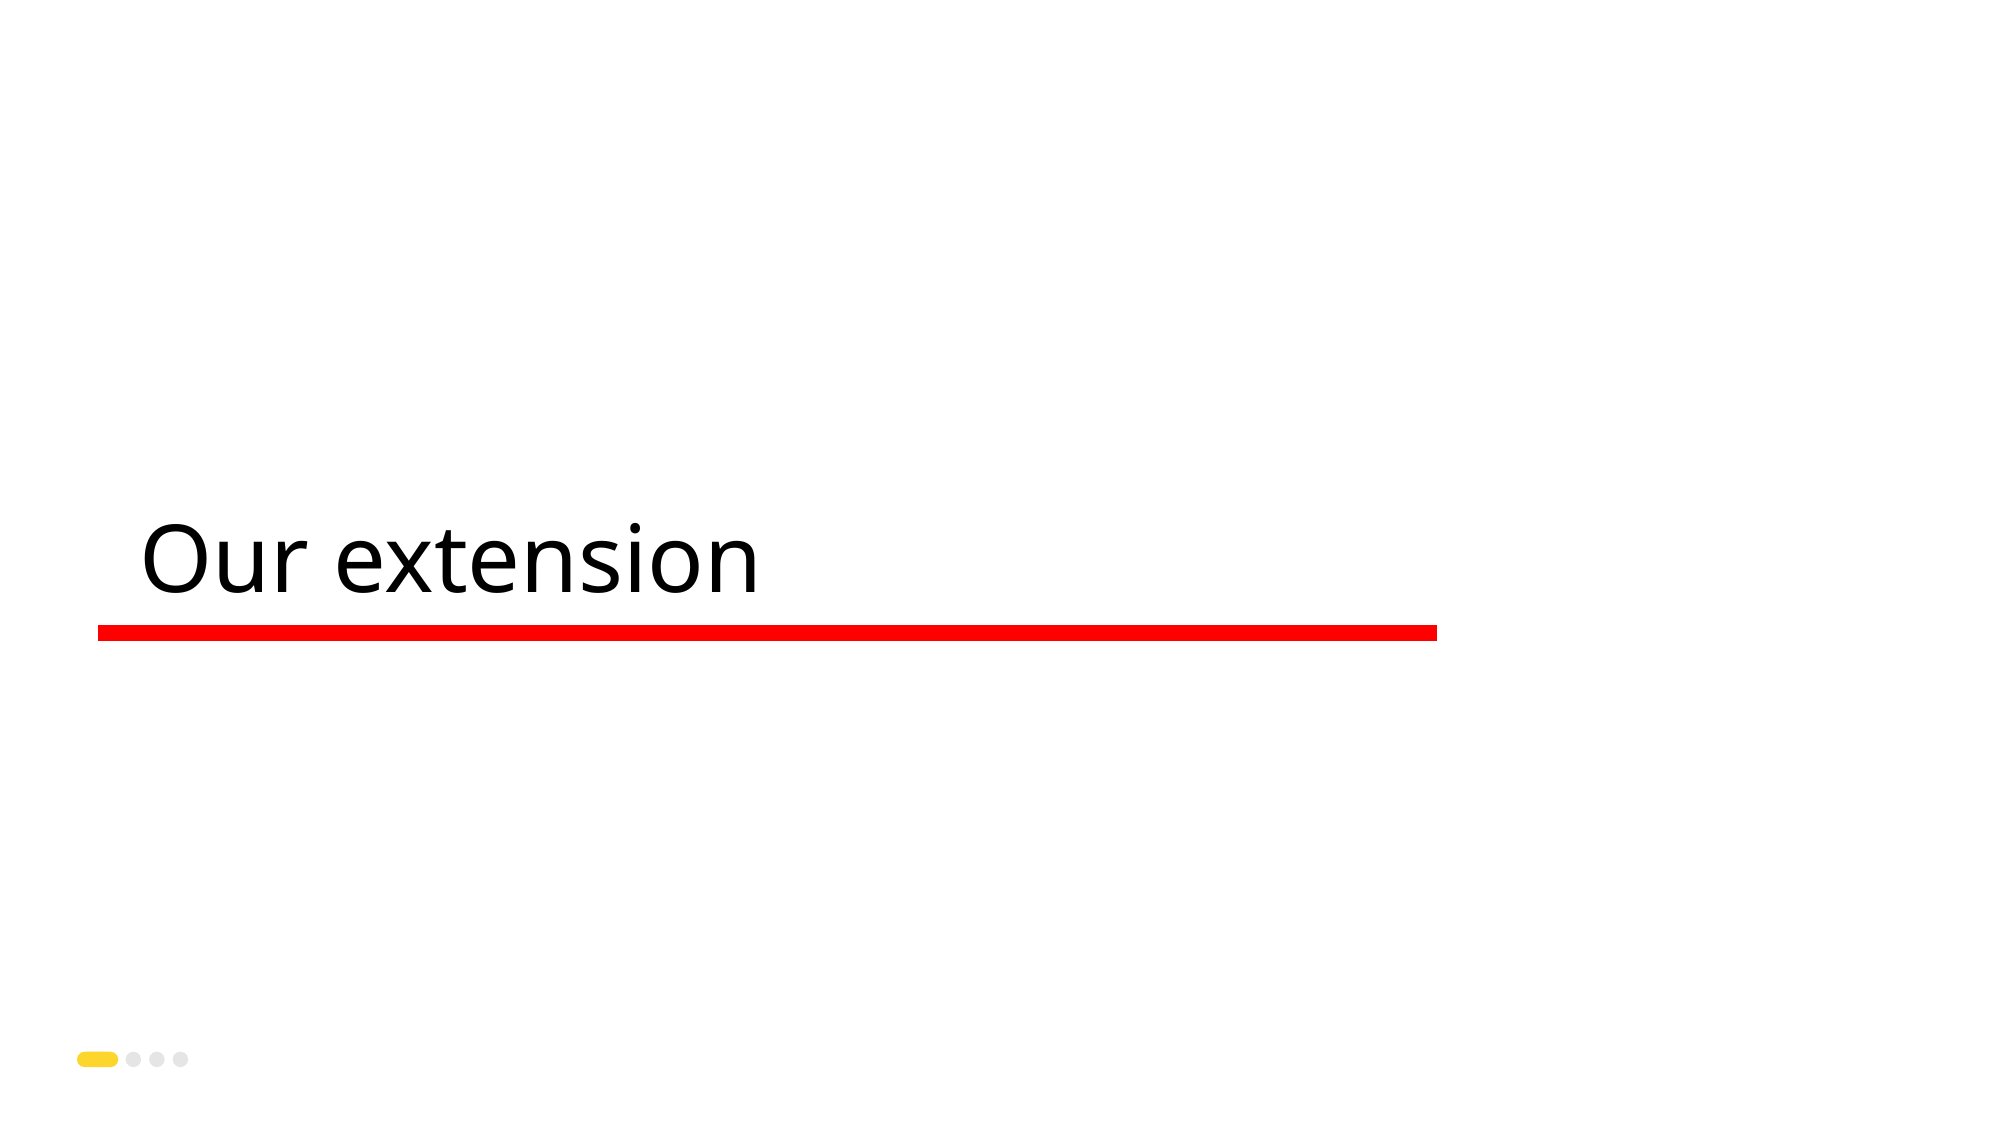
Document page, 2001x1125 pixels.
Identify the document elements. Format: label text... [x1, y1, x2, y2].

text_box [124, 1050, 143, 1069]
text_box Our extension [124, 491, 778, 620]
text_box [171, 1050, 190, 1069]
text_box [148, 1050, 166, 1069]
text_box [75, 1050, 120, 1069]
